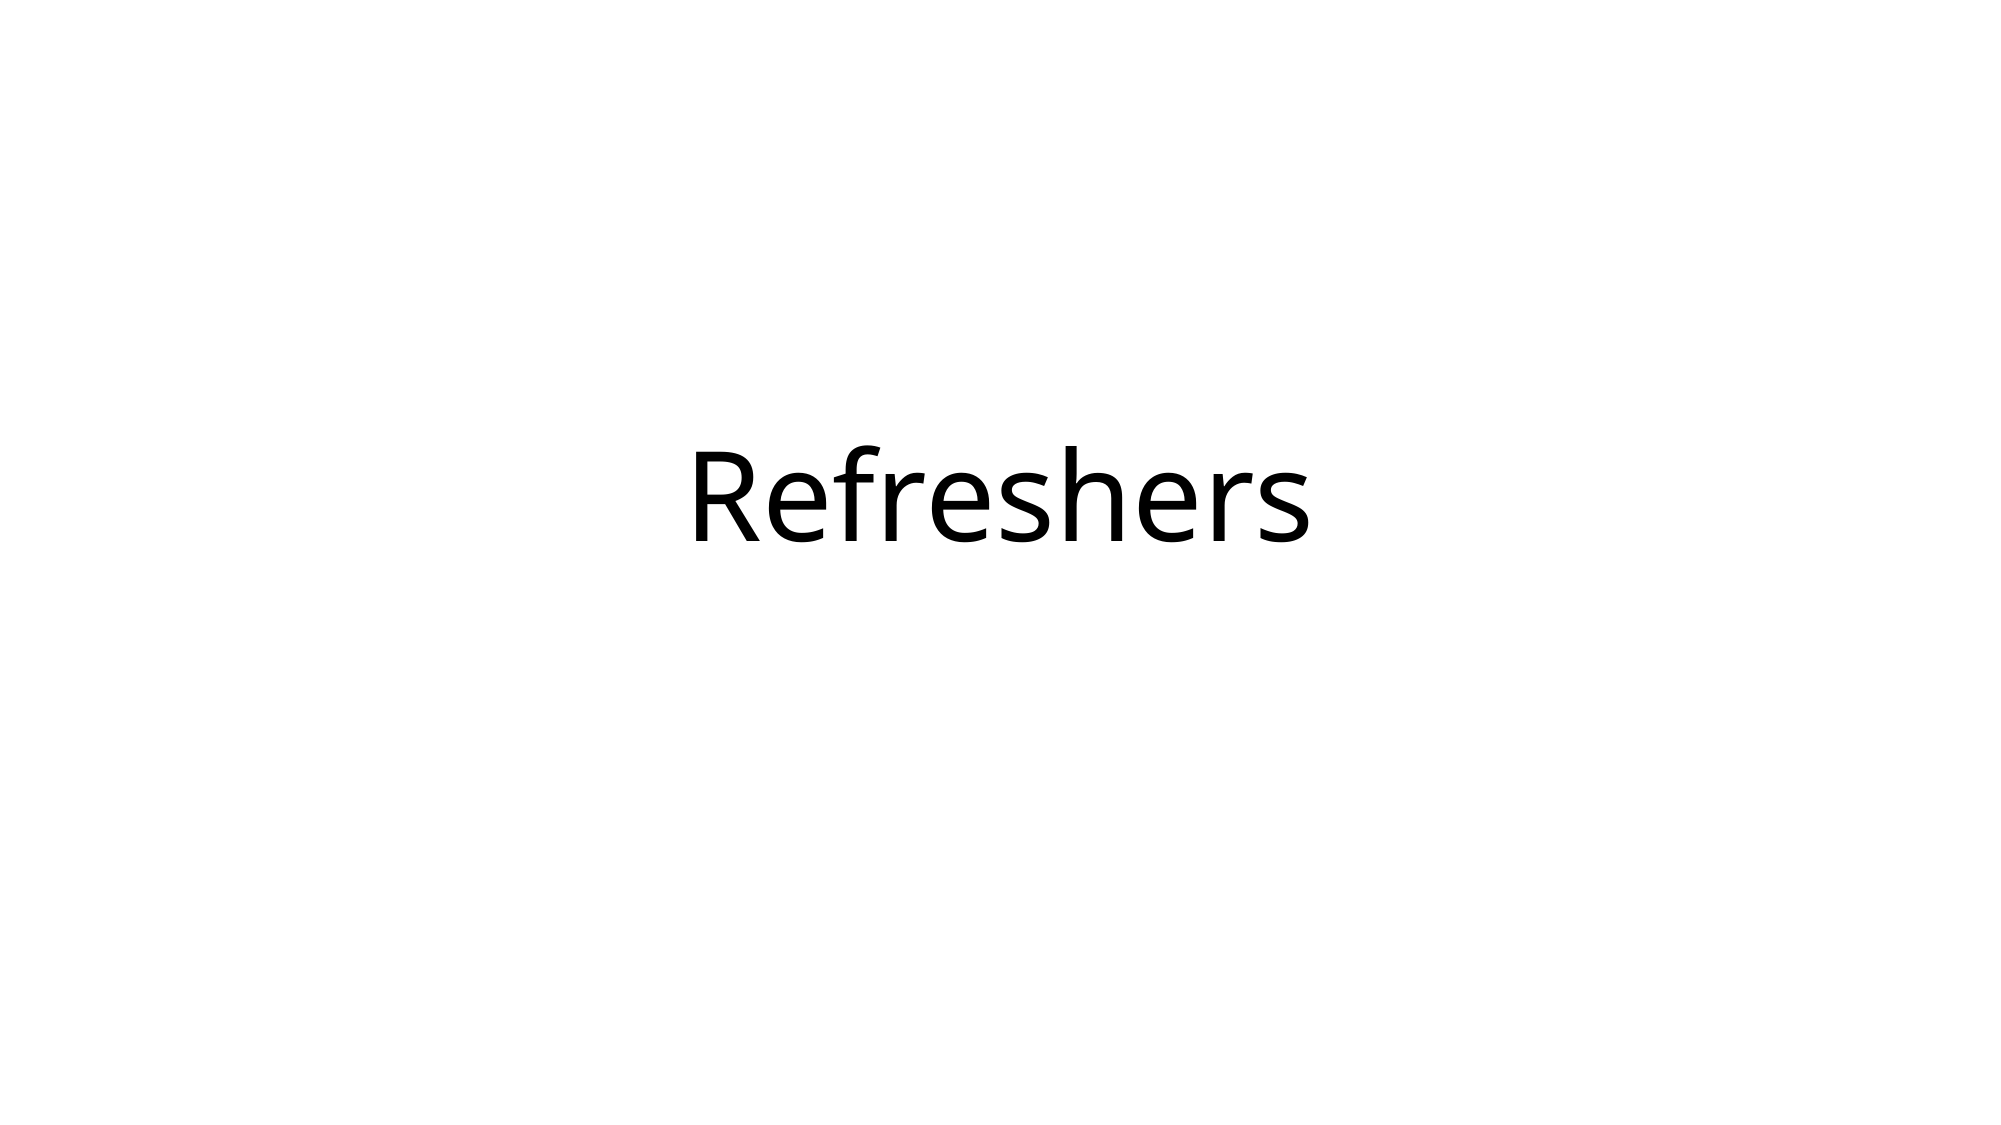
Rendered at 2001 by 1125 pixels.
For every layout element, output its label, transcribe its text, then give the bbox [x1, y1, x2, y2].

title Refreshers [249, 184, 1750, 576]
